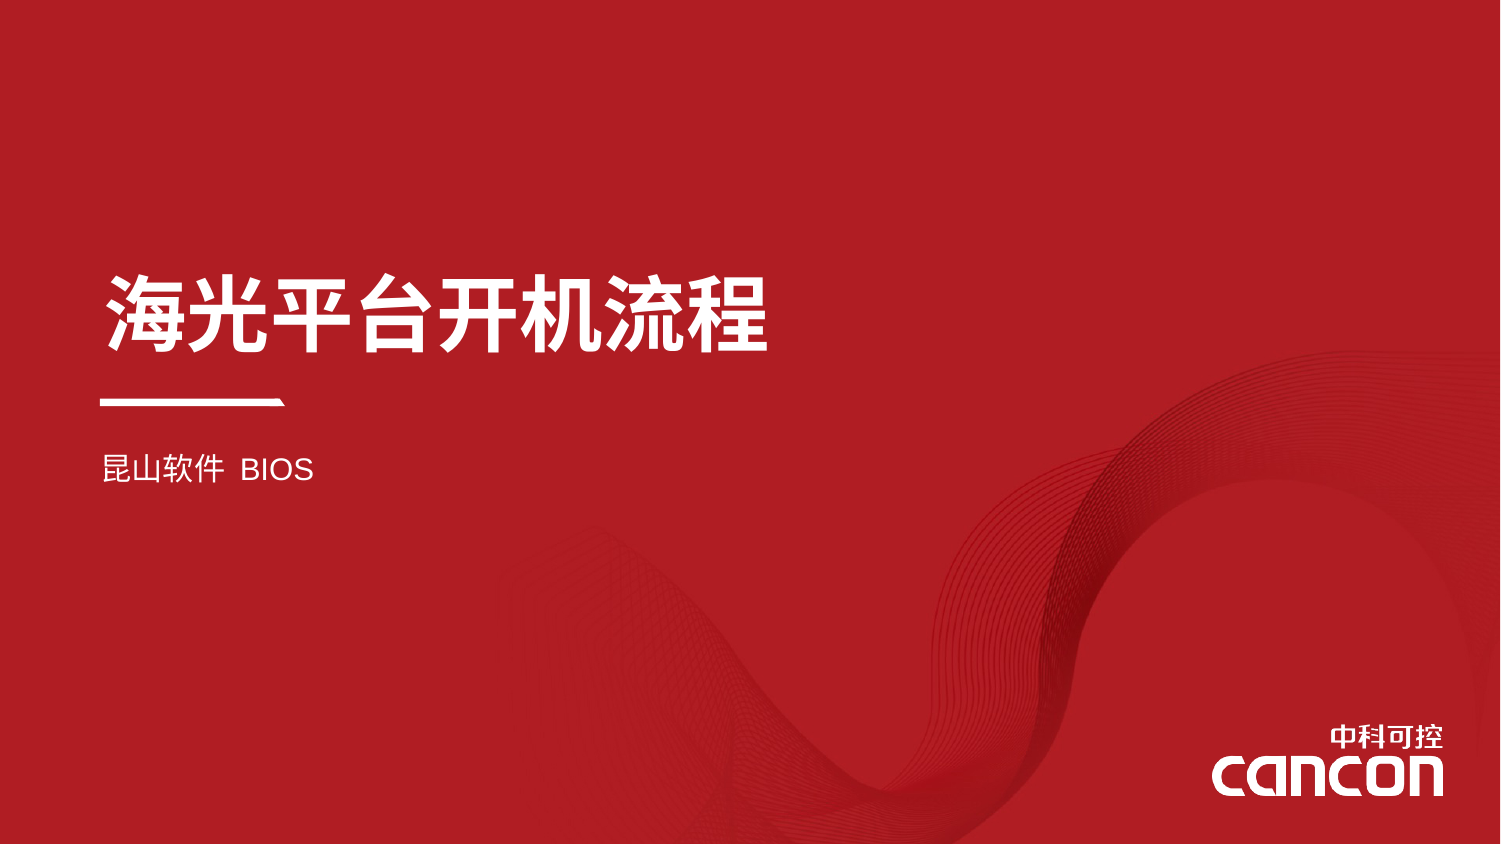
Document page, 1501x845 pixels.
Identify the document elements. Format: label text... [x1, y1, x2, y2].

picture [0, 0, 1501, 844]
list 海光平台开机流程 [89, 256, 1288, 382]
subtitle 昆山软件 BIOS [89, 431, 1215, 506]
